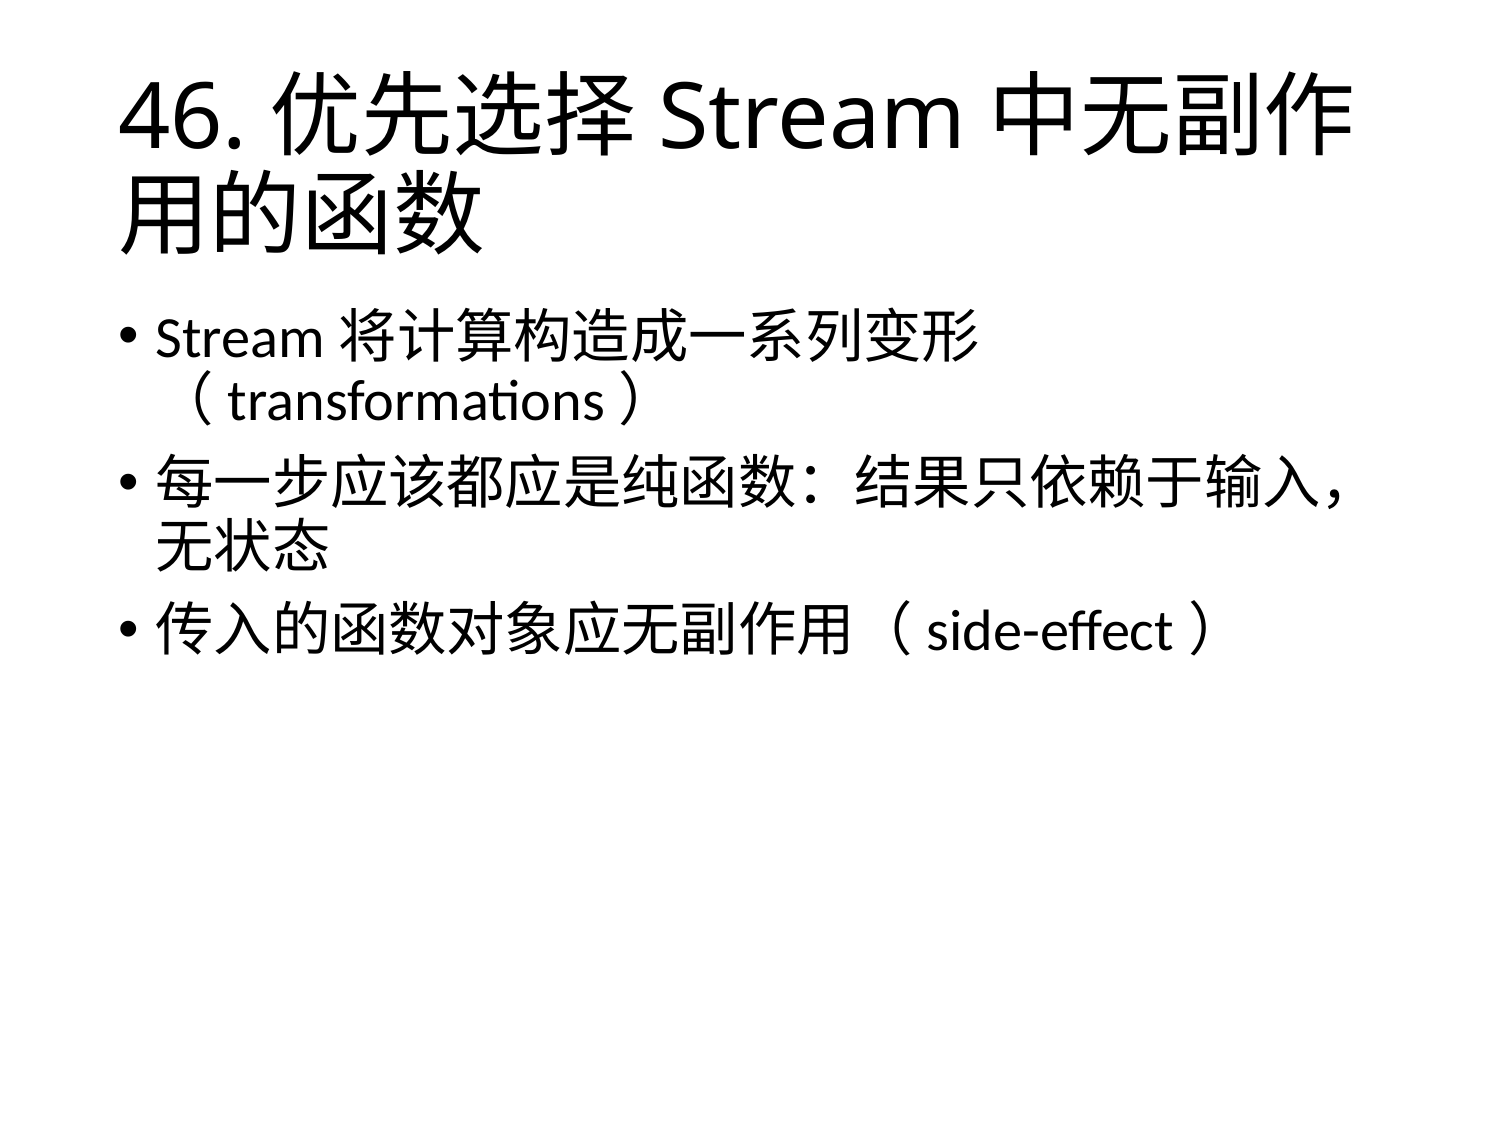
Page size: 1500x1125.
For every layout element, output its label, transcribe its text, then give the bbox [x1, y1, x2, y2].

list Stream将计算构造成一系列变形（transformations） 每一步应该都应是纯函数：结果只依赖于输入，无状态 传入的函数对象应无副作用（side-effect） [103, 299, 1397, 1014]
title 46.优先选择Stream中无副作用的函数 [103, 59, 1397, 278]
